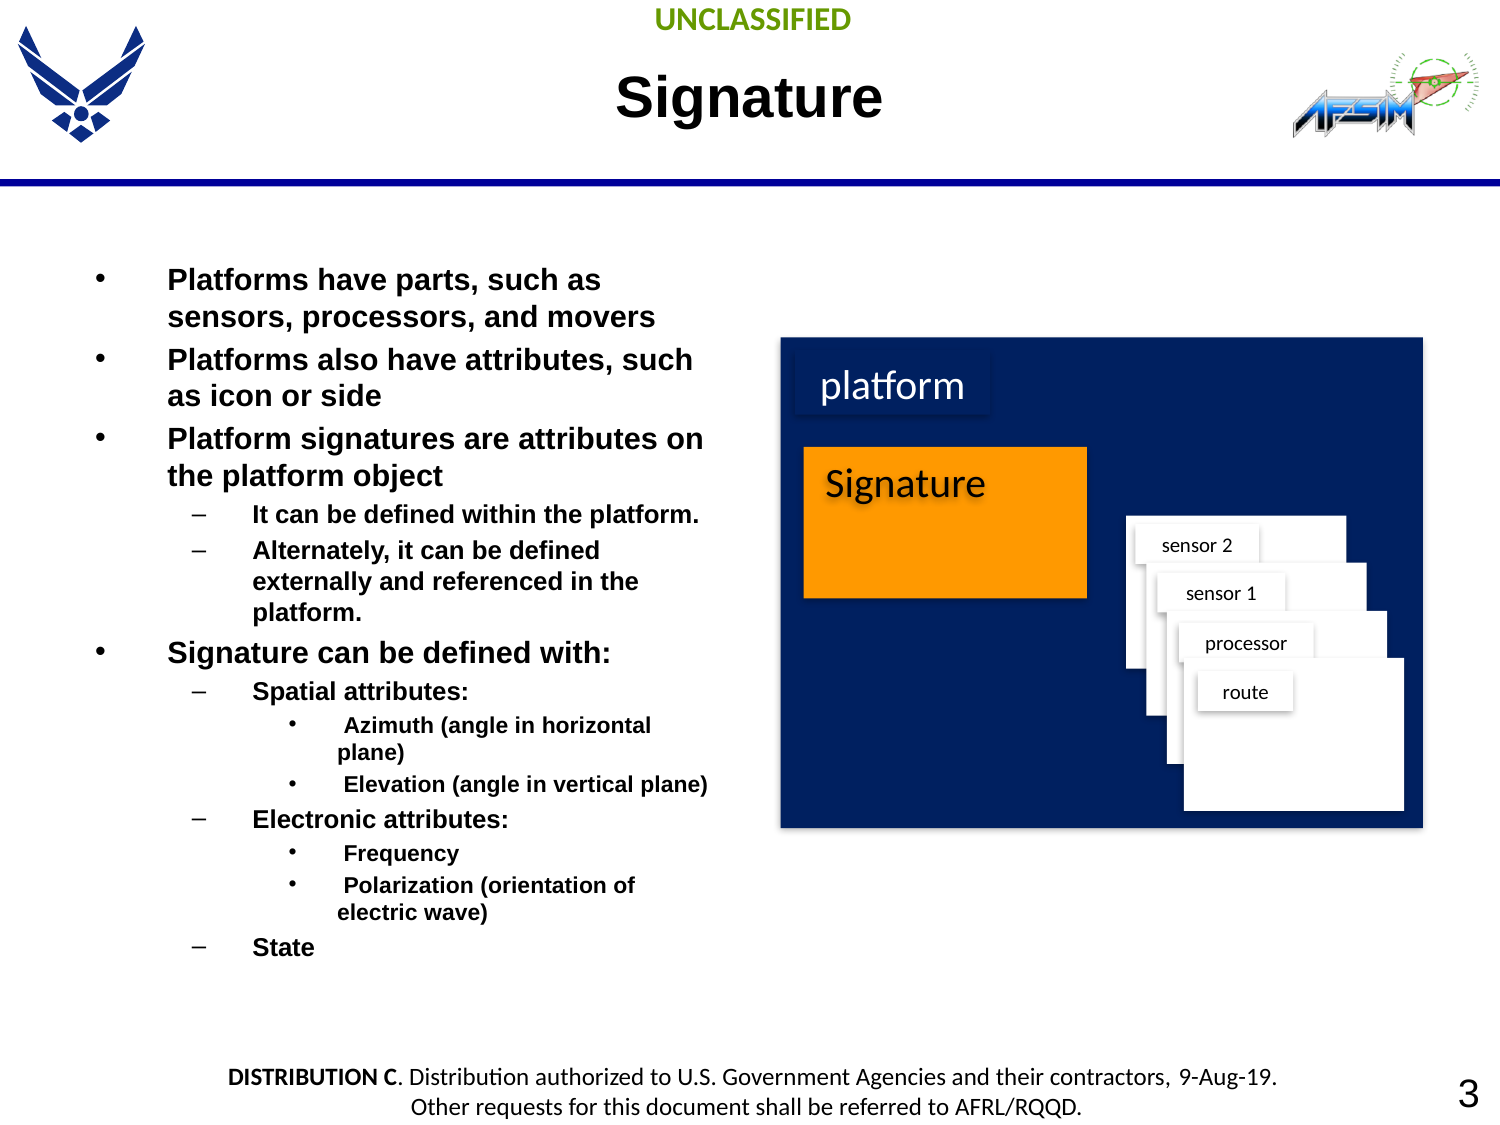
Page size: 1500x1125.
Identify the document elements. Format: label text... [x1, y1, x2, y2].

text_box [1146, 562, 1367, 716]
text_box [1125, 515, 1347, 669]
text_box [800, 446, 1088, 599]
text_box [1183, 657, 1405, 812]
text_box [780, 337, 1424, 829]
picture [1294, 42, 1490, 145]
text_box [1166, 610, 1388, 765]
list Platforms have parts, such as sensors, processors, and movers Platforms also have attributes, such as icon or side Platform signatures are attributes on the platform object It can be defined within the platform. Alternately, it can be defined externally and referenced in the platform. Signature can be defined with: Spatial attributes: Azimuth (angle in horizontal plane) Elevation (angle in vertical plane) Electronic attributes: Frequency Polarization (orientation of electric wave) State [75, 249, 738, 993]
title Signature [206, 0, 1294, 188]
